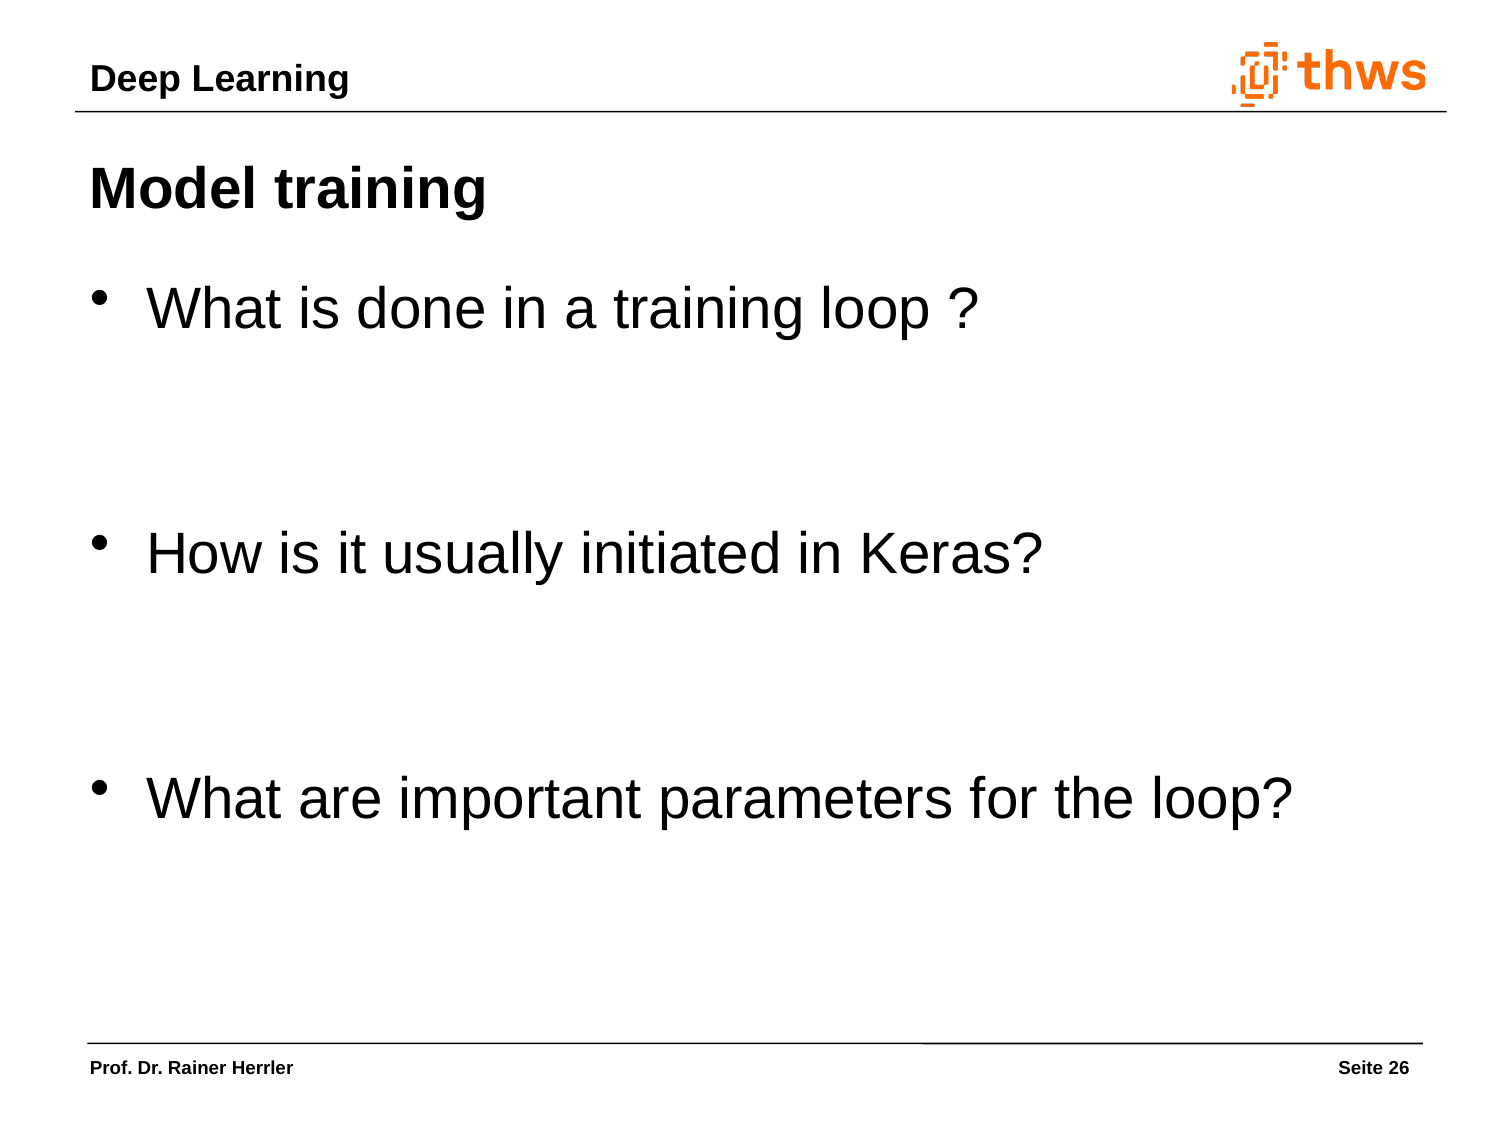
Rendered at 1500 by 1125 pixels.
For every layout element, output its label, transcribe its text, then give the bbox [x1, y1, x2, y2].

text_box Model training [74, 142, 1307, 224]
list What is done in a training loop ? How is it usually initiated in Keras? What are important parameters for the loop? [75, 262, 1425, 1005]
